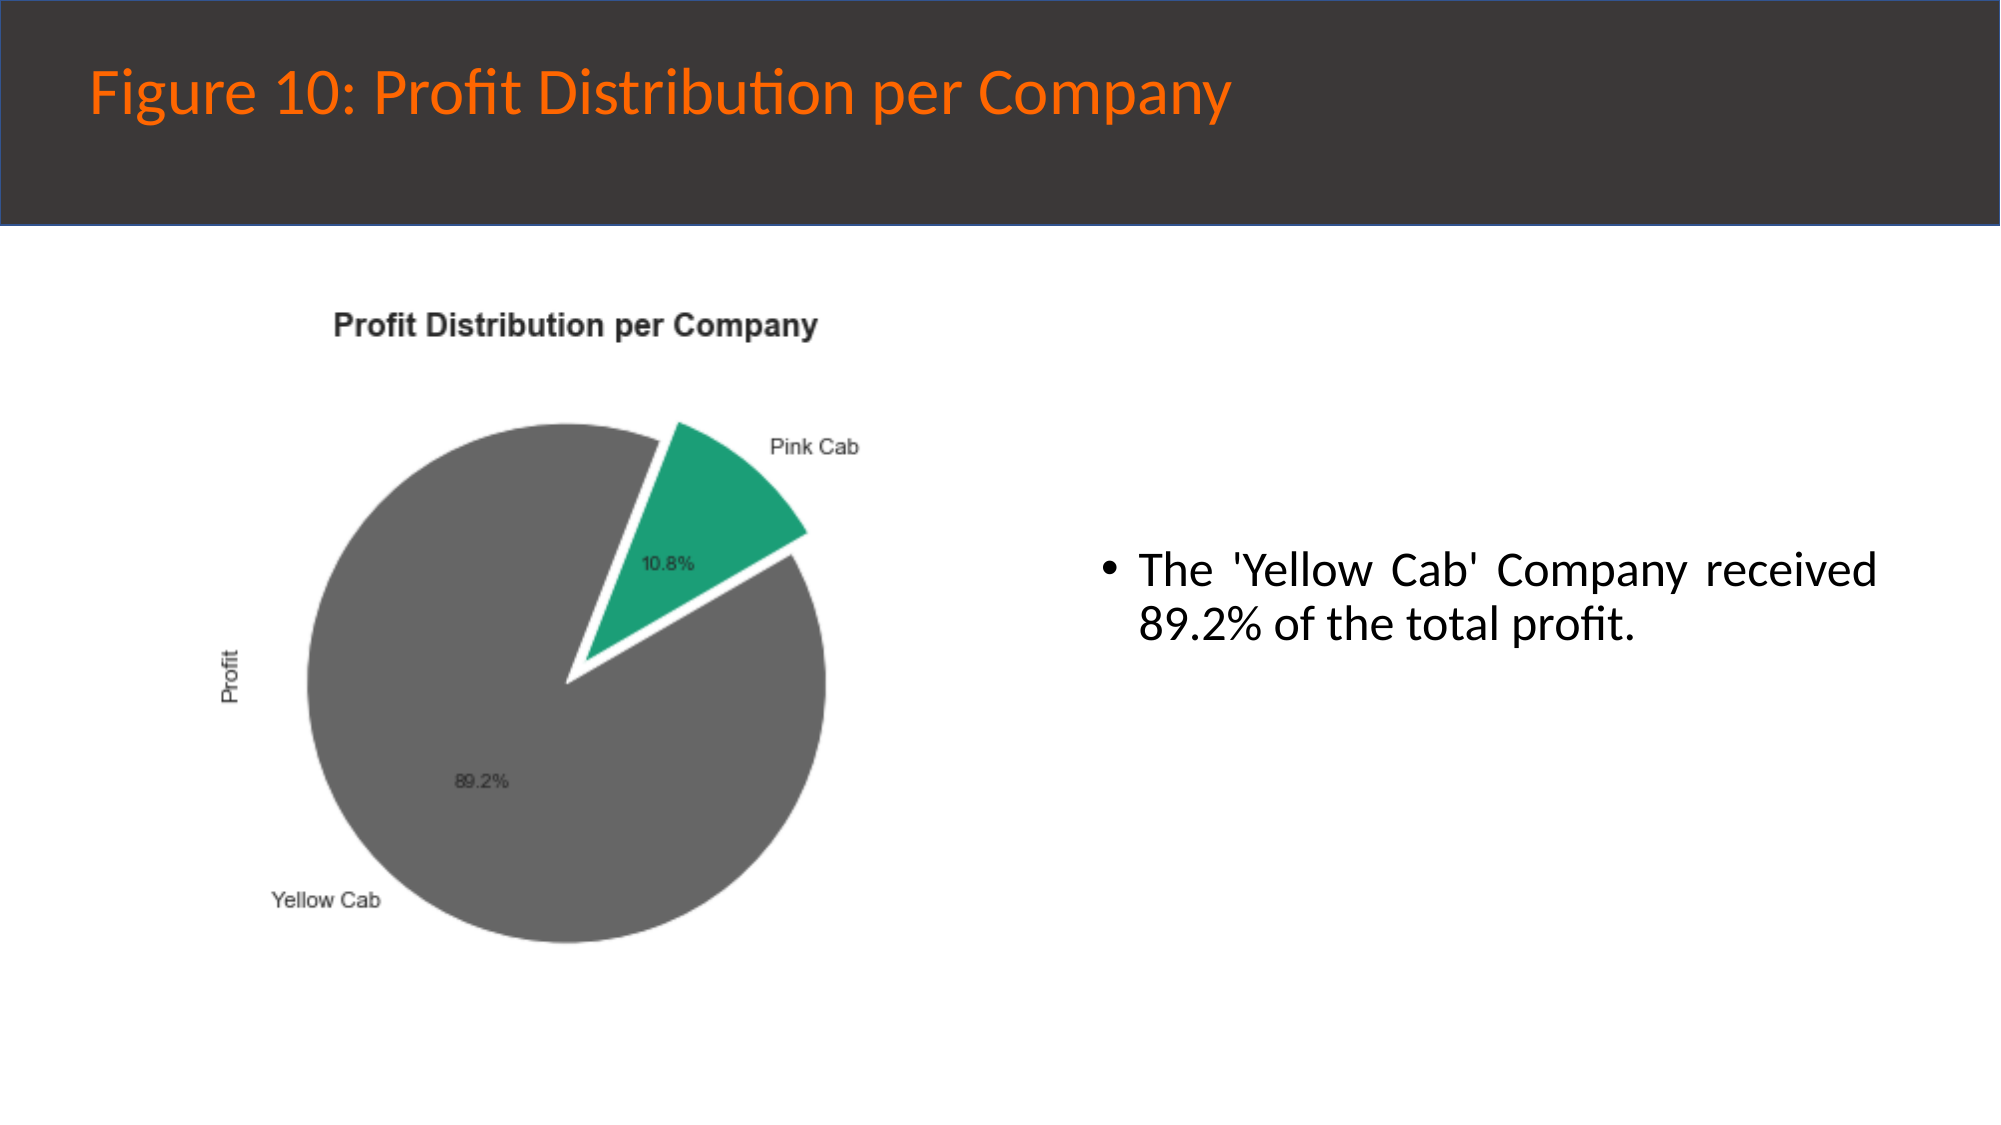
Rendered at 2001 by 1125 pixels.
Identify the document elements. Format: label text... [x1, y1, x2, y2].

text_box Figure 10: Profit Distribution per Company [0, 0, 2000, 226]
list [208, 299, 914, 1014]
list The 'Yellow Cab' Company received 89.2% of the total profit. [1086, 299, 1894, 896]
